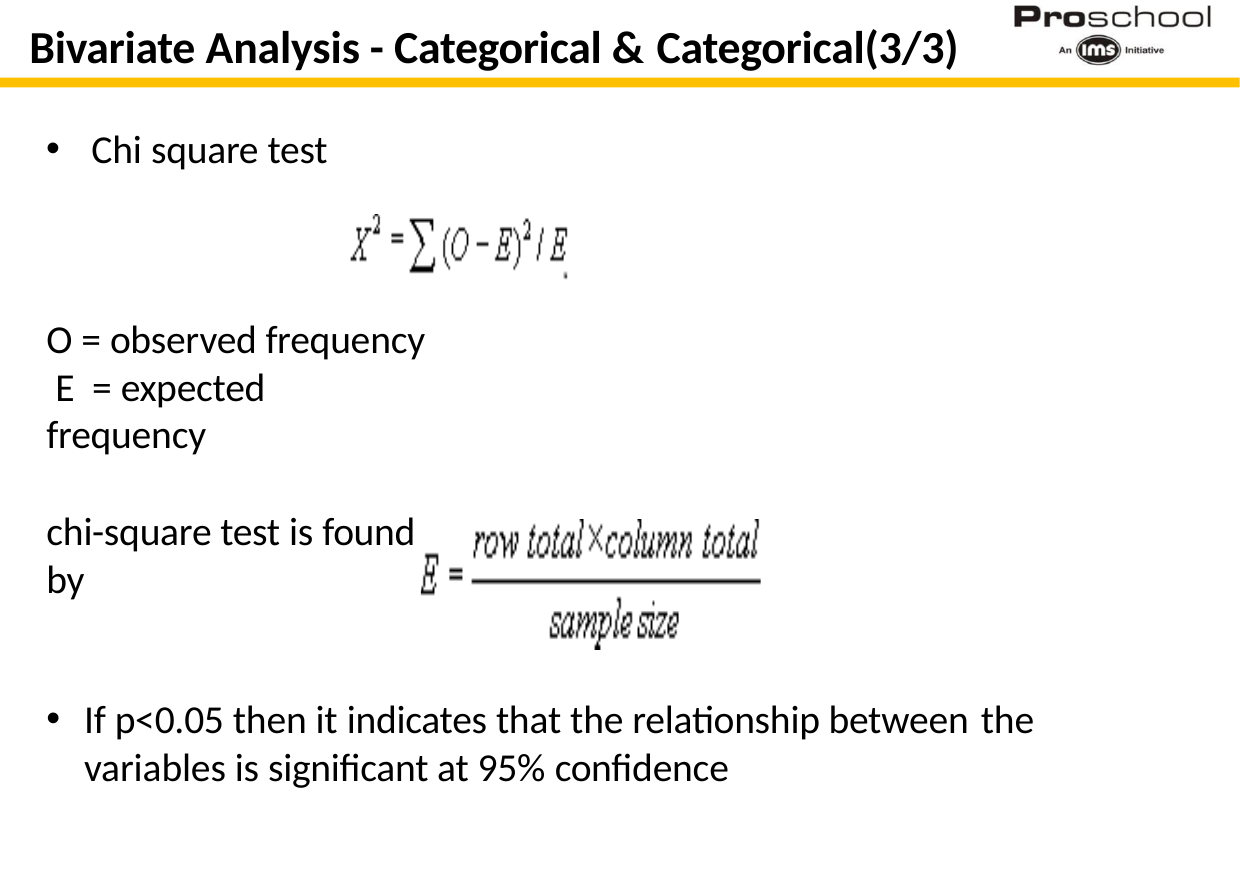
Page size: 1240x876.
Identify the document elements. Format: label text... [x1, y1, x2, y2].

text_box Chi square test [44, 165, 333, 172]
title Bivariate Analysis - Categorical & Categorical(3/3) [29, 18, 1212, 165]
text_box [350, 214, 574, 297]
text_box [420, 519, 761, 650]
picture [1004, 0, 1221, 73]
text_box O = observed frequency E = expected frequency chi-square test is found by [44, 314, 470, 602]
text_box If p<0.05 then it indicates that the relationship between the variables is significant at 95% confidence [44, 694, 1046, 790]
